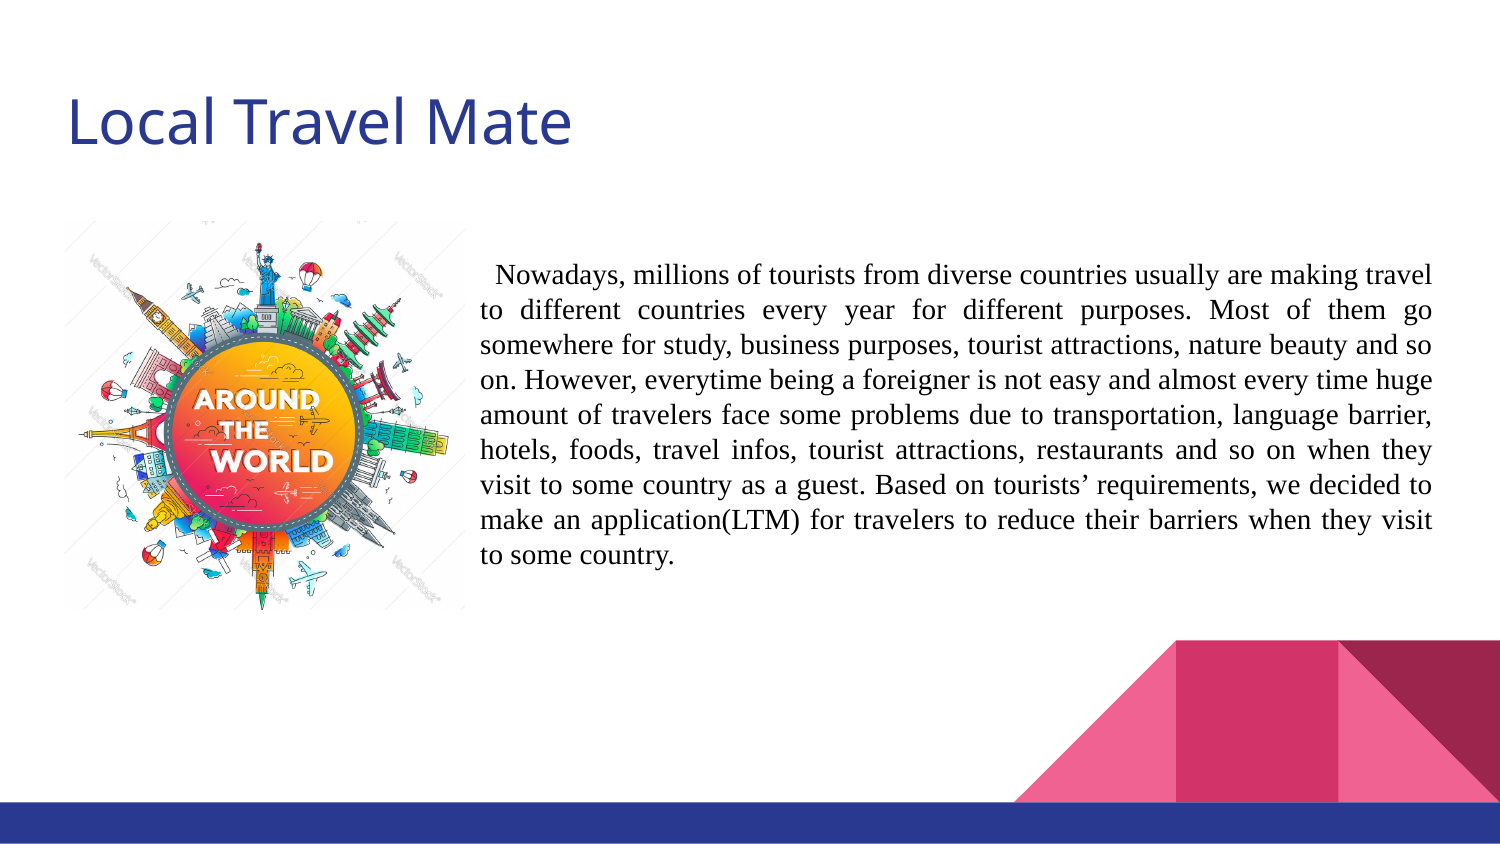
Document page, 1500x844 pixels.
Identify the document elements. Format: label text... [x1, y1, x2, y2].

title Local Travel Mate [51, 67, 1449, 167]
picture [64, 220, 466, 610]
list Nowadays, millions of tourists from diverse countries usually are making travel to different countries every year for different purposes. Most of them go somewhere for study, business purposes, tourist attractions, nature beauty and so on. However, everytime being a foreigner is not easy and almost every time huge amount of travelers face some problems due to transportation, language barrier, hotels, foods, travel infos, tourist attractions, restaurants and so on when they visit to some country as a guest. Based on tourists’ requirements, we decided to make an application(LTM) for travelers to reduce their barriers when they visit to some country. [465, 240, 1449, 788]
